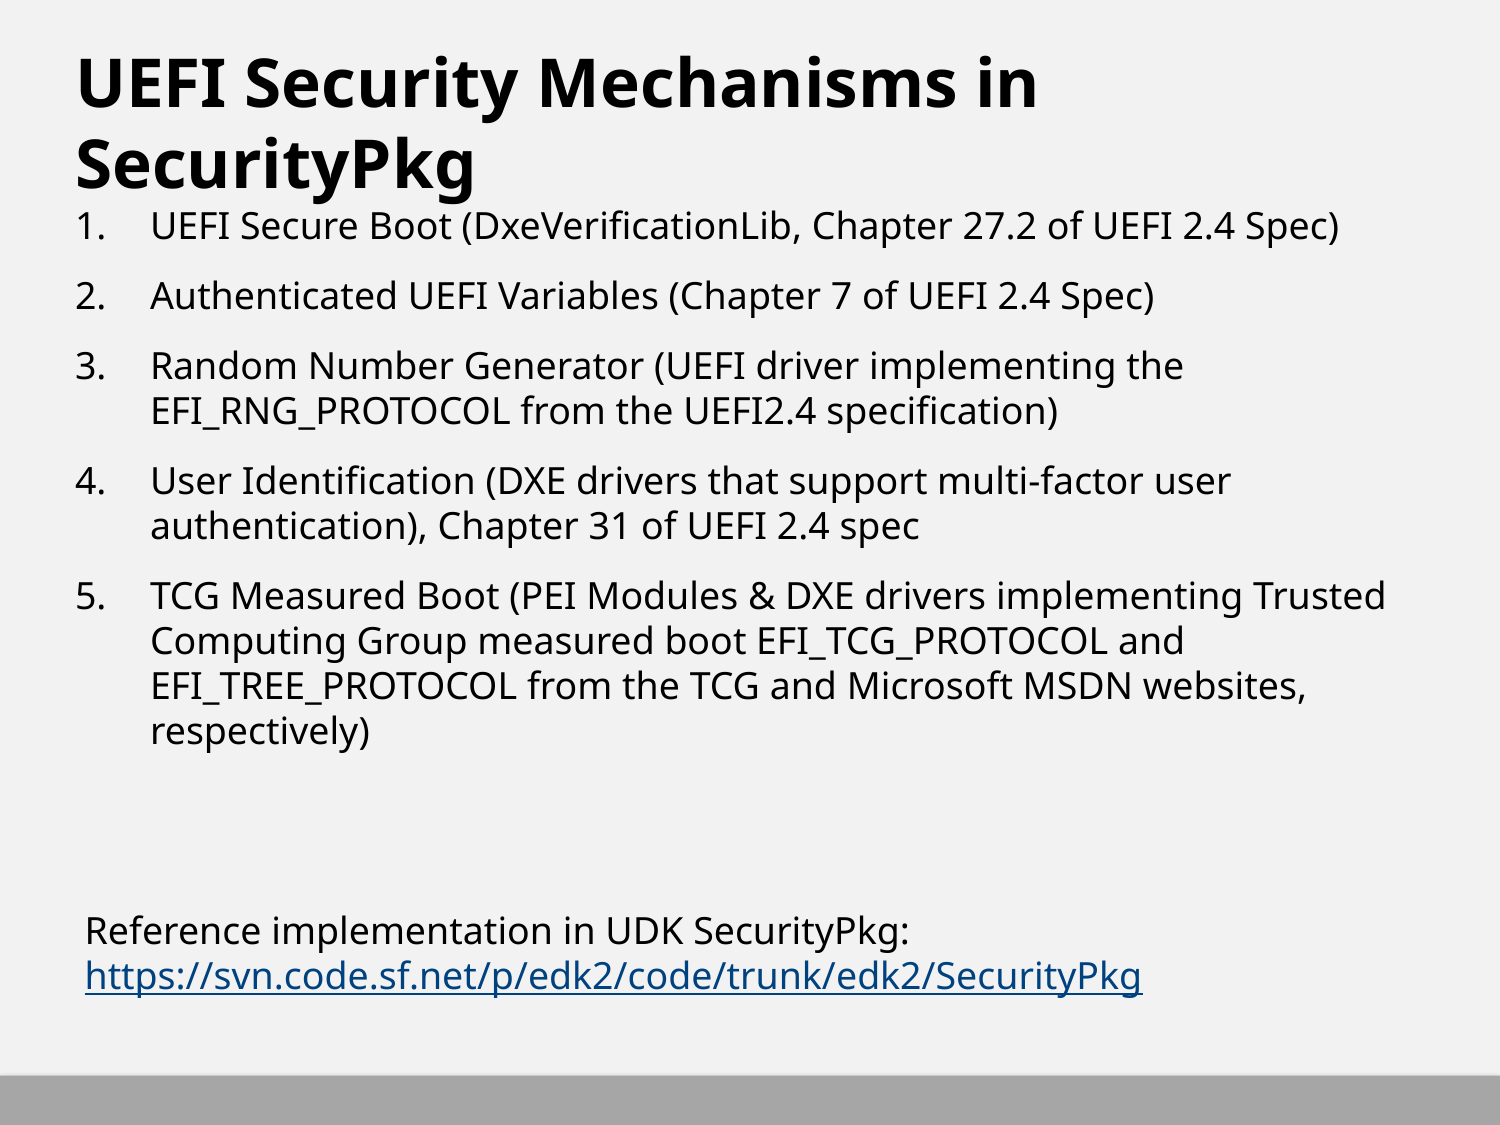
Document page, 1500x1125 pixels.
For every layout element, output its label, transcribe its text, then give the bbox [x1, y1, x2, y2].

list UEFI Secure Boot (DxeVerificationLib, Chapter 27.2 of UEFI 2.4 Spec) Authenticated UEFI Variables (Chapter 7 of UEFI 2.4 Spec) Random Number Generator (UEFI driver implementing the EFI_RNG_PROTOCOL from the UEFI2.4 specification) User Identification (DXE drivers that support multi-factor user authentication), Chapter 31 of UEFI 2.4 spec TCG Measured Boot (PEI Modules & DXE drivers implementing Trusted Computing Group measured boot EFI_TCG_PROTOCOL and EFI_TREE_PROTOCOL from the TCG and Microsoft MSDN websites, respectively) [75, 202, 1425, 1075]
title UEFI Security Mechanisms in SecurityPkg [75, 40, 1425, 202]
text_box Reference implementation in UDK SecurityPkg: https://svn.code.sf.net/p/edk2/code/trunk/edk2/SecurityPkg [69, 899, 1400, 1011]
